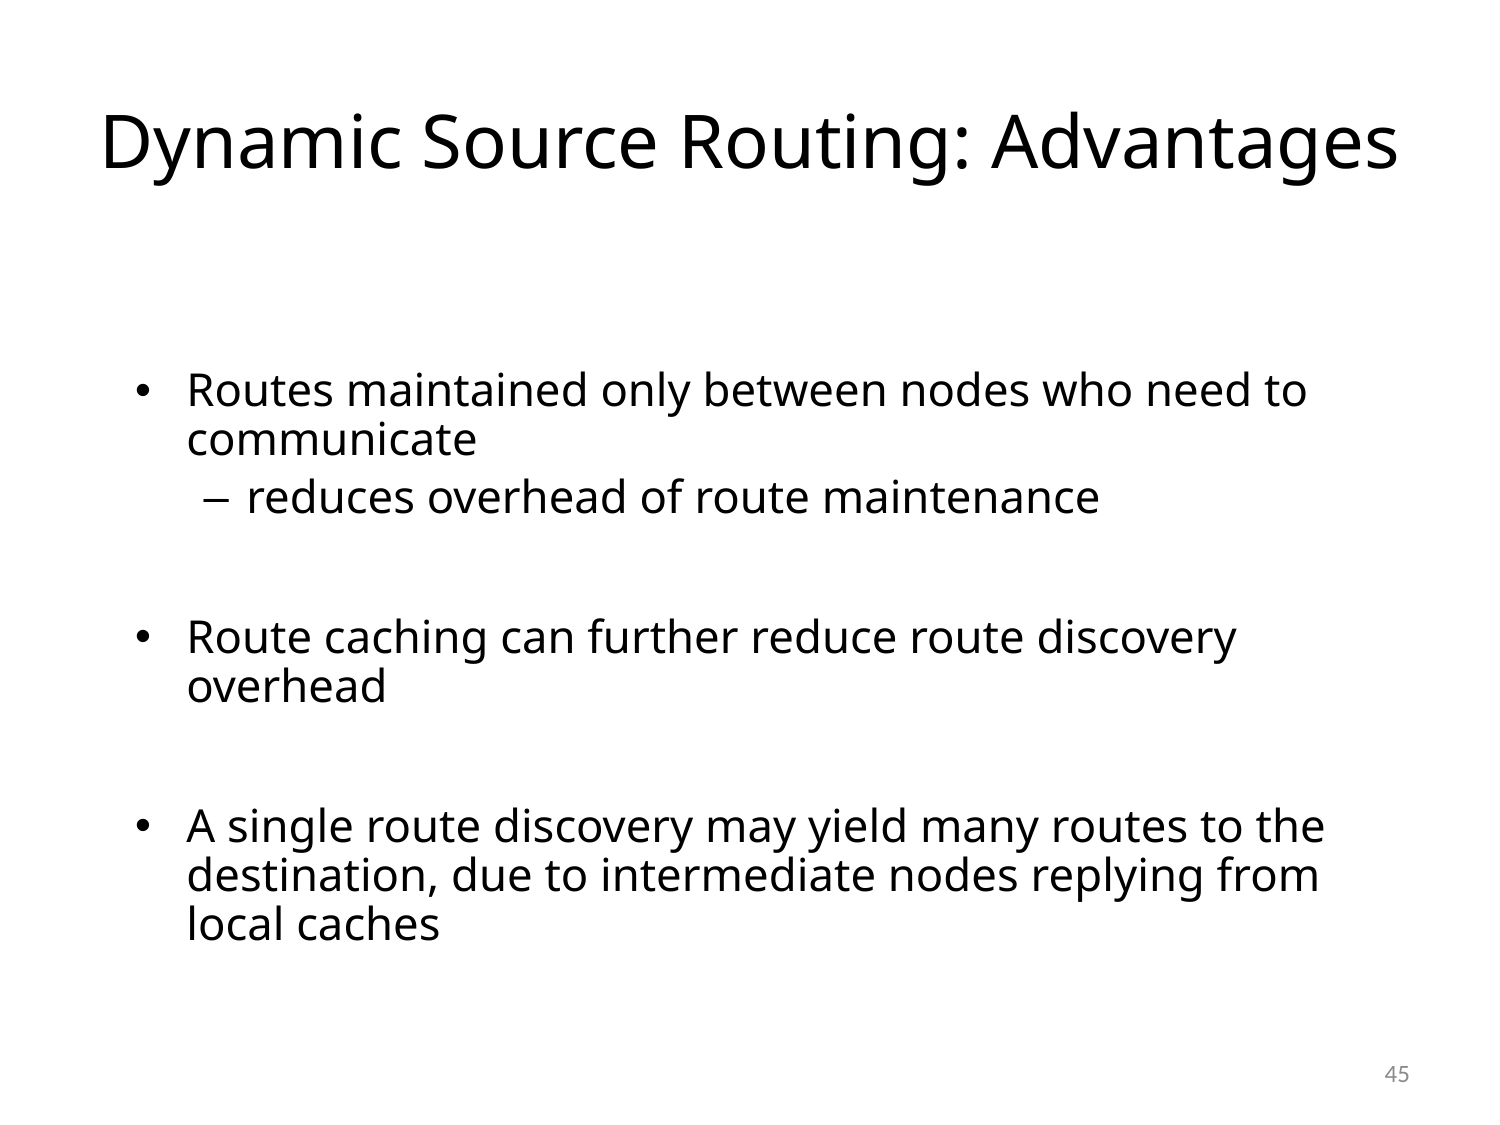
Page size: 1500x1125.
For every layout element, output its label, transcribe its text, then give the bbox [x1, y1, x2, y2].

list Routes maintained only between nodes who need to communicate reduces overhead of route maintenance Route caching can further reduce route discovery overhead A single route discovery may yield many routes to the destination, due to intermediate nodes replying from local caches [120, 287, 1396, 963]
slide_number 45 [1074, 1042, 1425, 1103]
title Dynamic Source Routing: Advantages [75, 45, 1425, 233]
